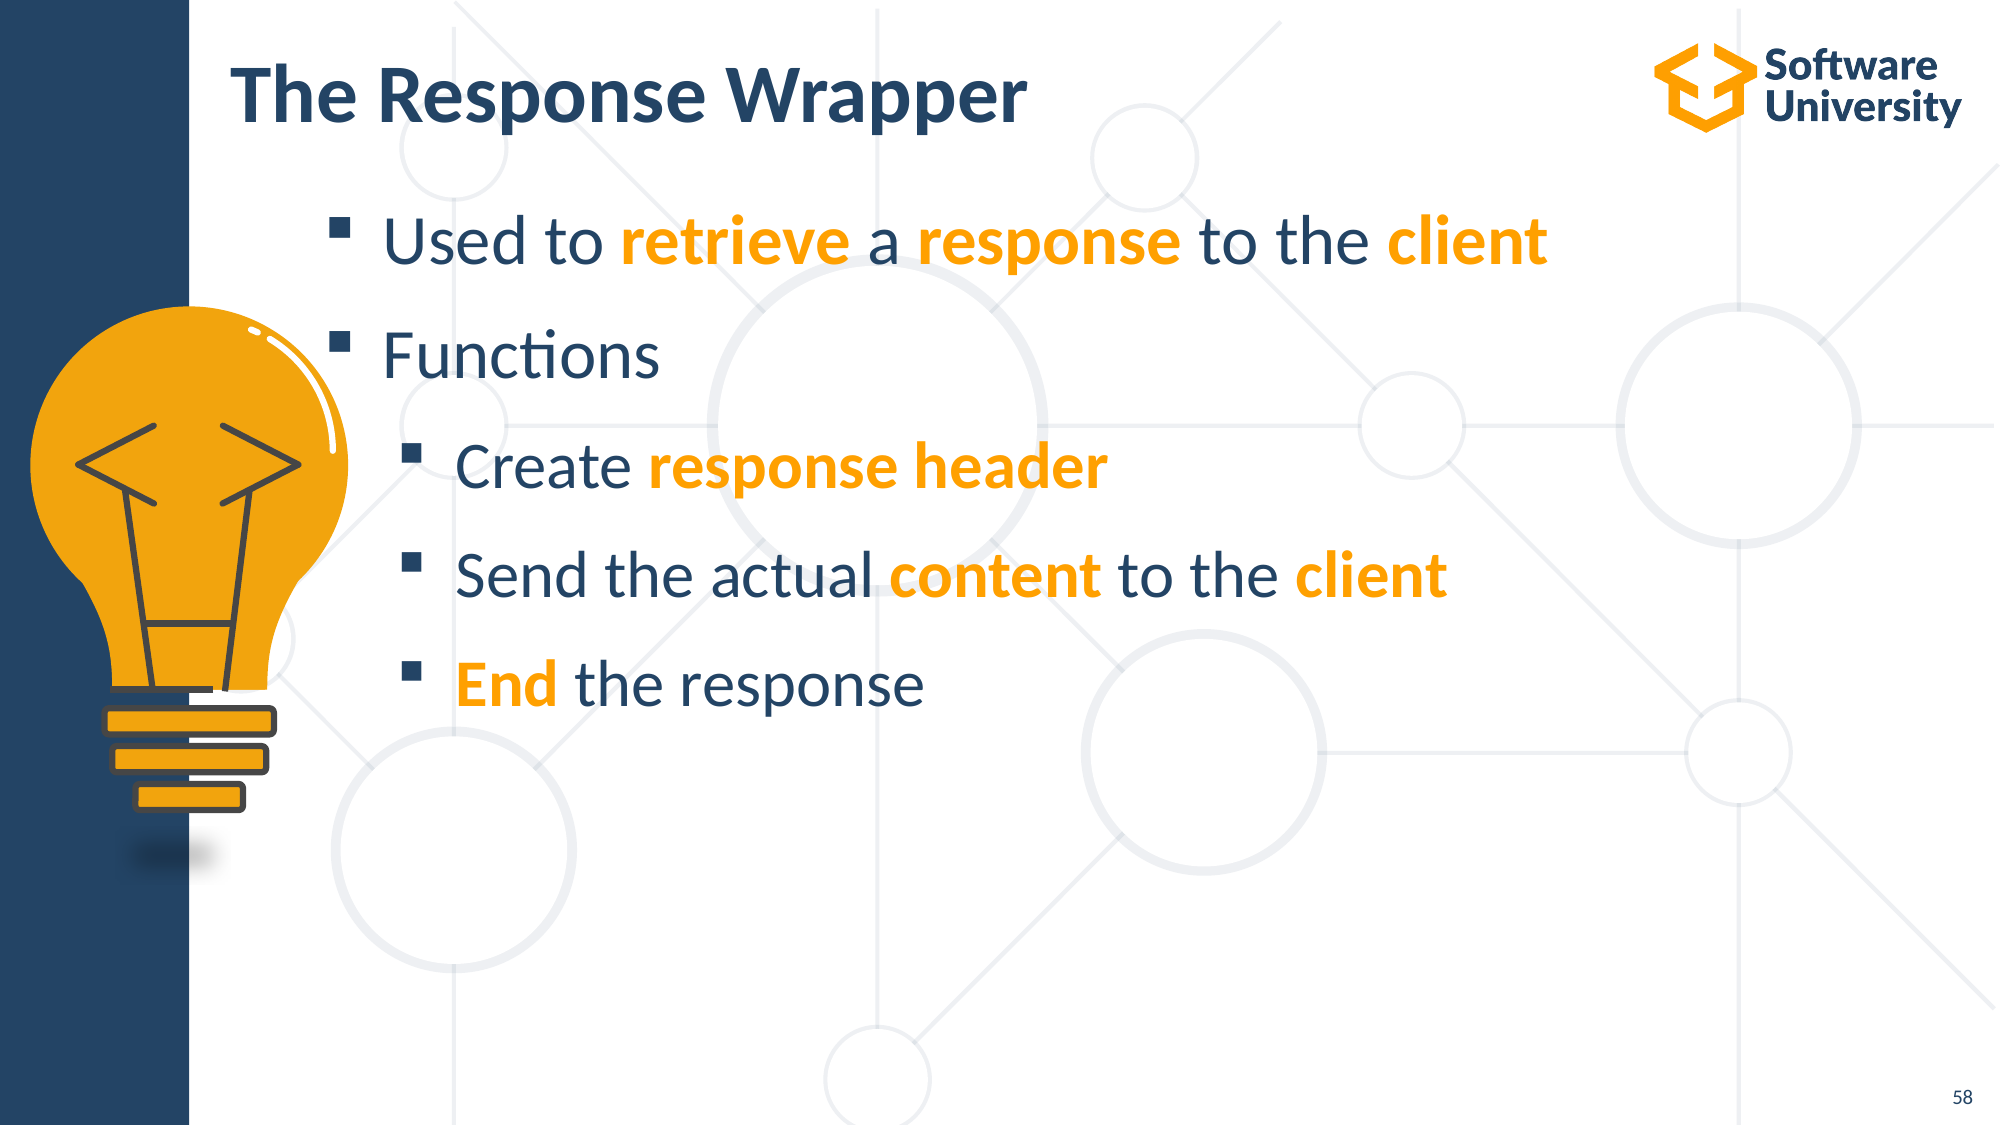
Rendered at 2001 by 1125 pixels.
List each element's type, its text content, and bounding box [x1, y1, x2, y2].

picture [1641, 31, 1973, 145]
slide_number 58 [1927, 1067, 1989, 1117]
title The Response Wrapper [212, 16, 1628, 162]
list Used to retrieve a response to the client Functions Create response header Send the actual content to the client End the response [306, 183, 1968, 1094]
text_box [49, 186, 1475, 1106]
